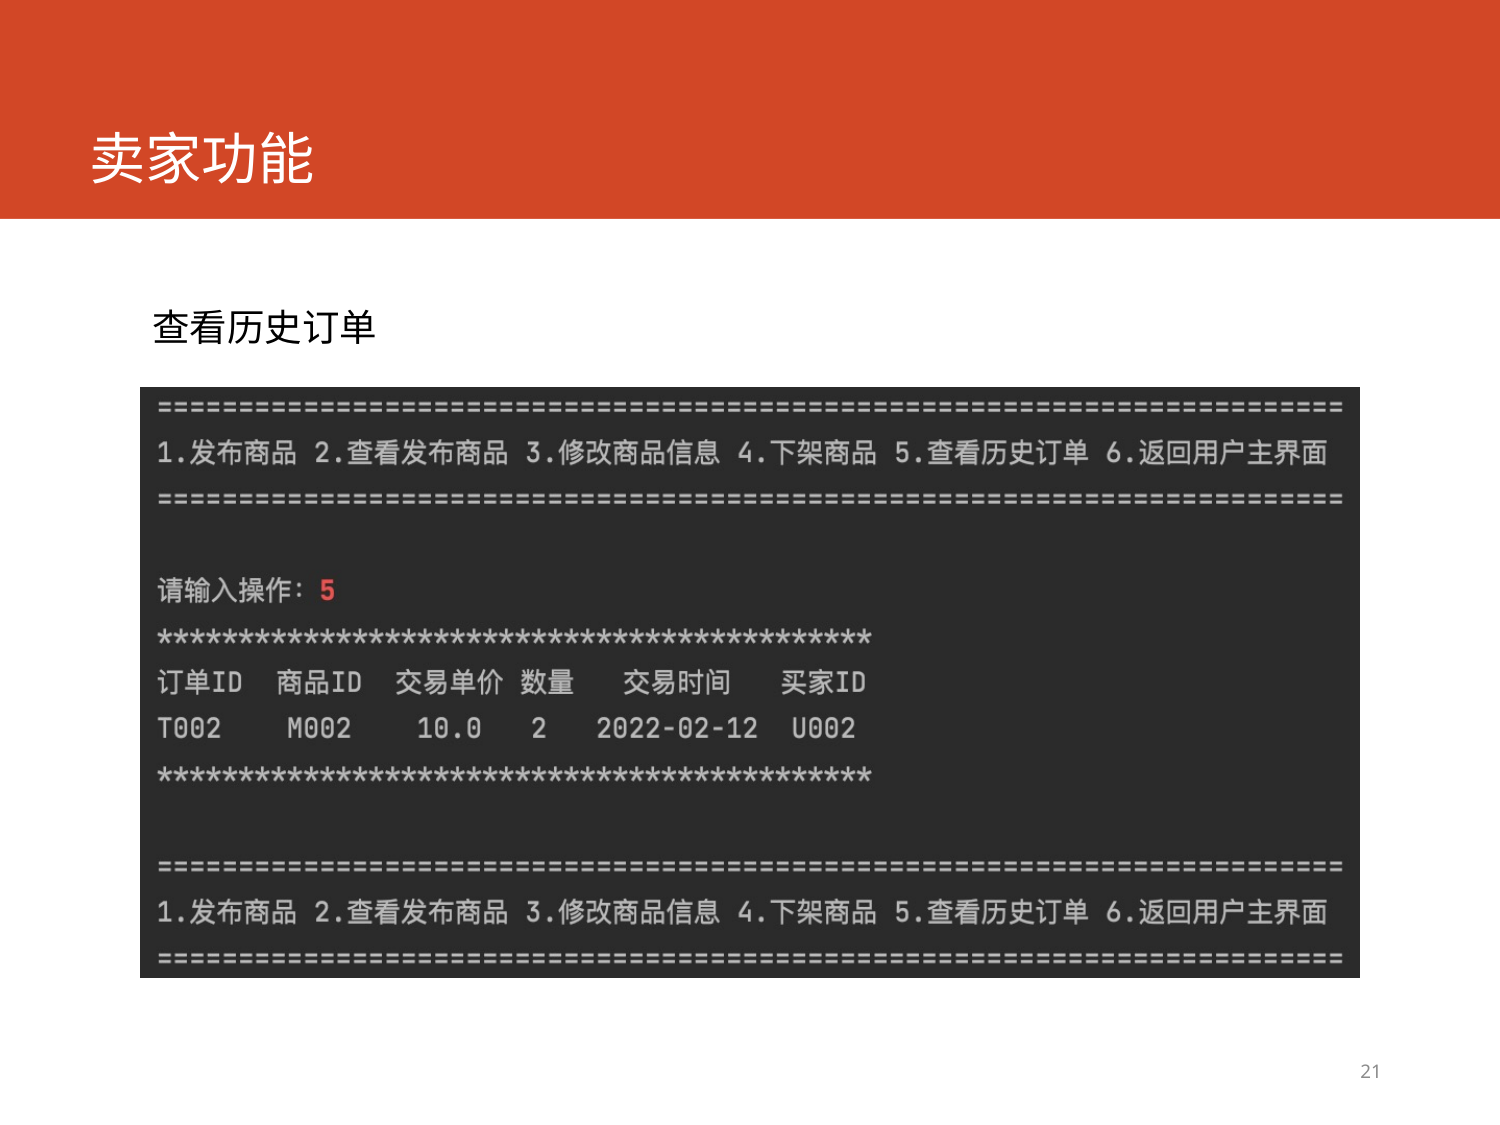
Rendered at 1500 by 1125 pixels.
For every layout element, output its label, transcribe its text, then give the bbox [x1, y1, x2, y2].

picture [140, 387, 1360, 978]
text_box 查看历史订单 [137, 296, 393, 357]
slide_number 21 [993, 1042, 1397, 1103]
title 卖家功能 [74, 0, 1397, 199]
